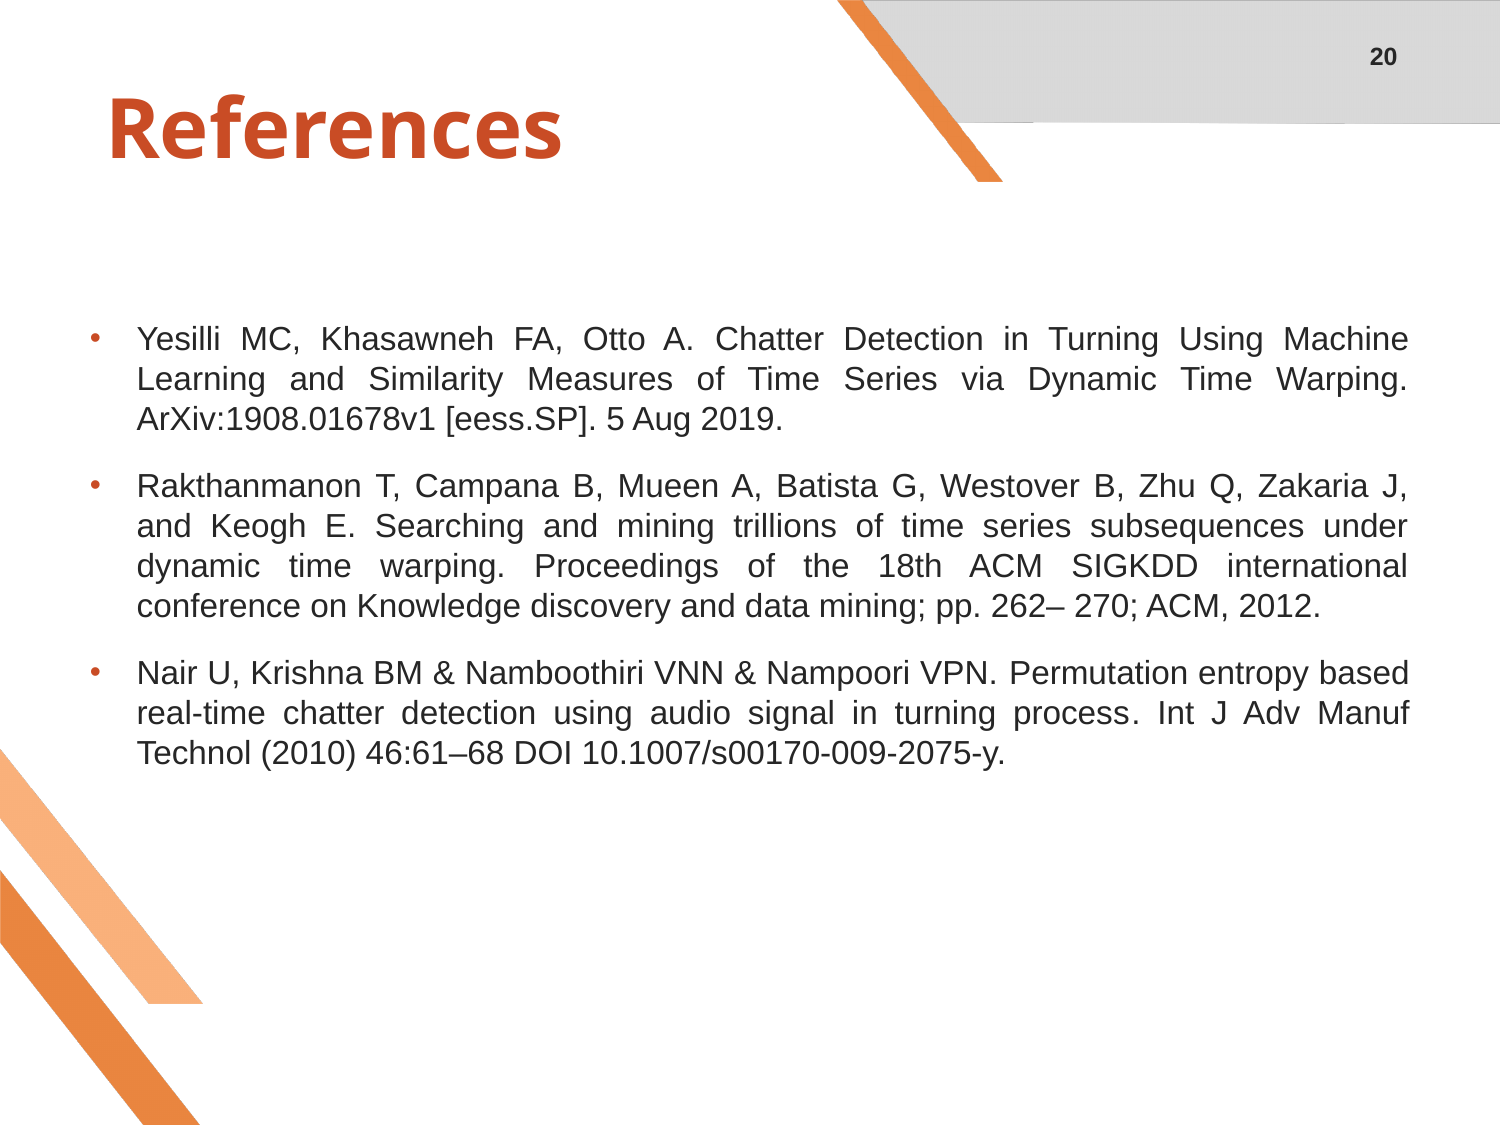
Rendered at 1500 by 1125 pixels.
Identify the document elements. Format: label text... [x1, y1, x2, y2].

title References [75, 59, 875, 191]
picture [0, 745, 203, 1125]
list Yesilli MC, Khasawneh FA, Otto A. Chatter Detection in Turning Using Machine Learning and Similarity Measures of Time Series via Dynamic Time Warping. ArXiv:1908.01678v1 [eess.SP]. 5 Aug 2019. Rakthanmanon T, Campana B, Mueen A, Batista G, Westover B, Zhu Q, Zakaria J, and Keogh E. Searching and mining trillions of time series subsequences under dynamic time warping. Proceedings of the 18th ACM SIGKDD international conference on Knowledge discovery and data mining; pp. 262– 270; ACM, 2012. Nair U, Krishna BM & Namboothiri VNN & Nampoori VPN. Permutation entropy based real-time chatter detection using audio signal in turning process. Int J Adv Manuf Technol (2010) 46:61–68 DOI 10.1007/s00170-009-2075-y. [75, 243, 1425, 994]
picture [837, 0, 1500, 182]
slide_number 20 [1342, 28, 1425, 78]
